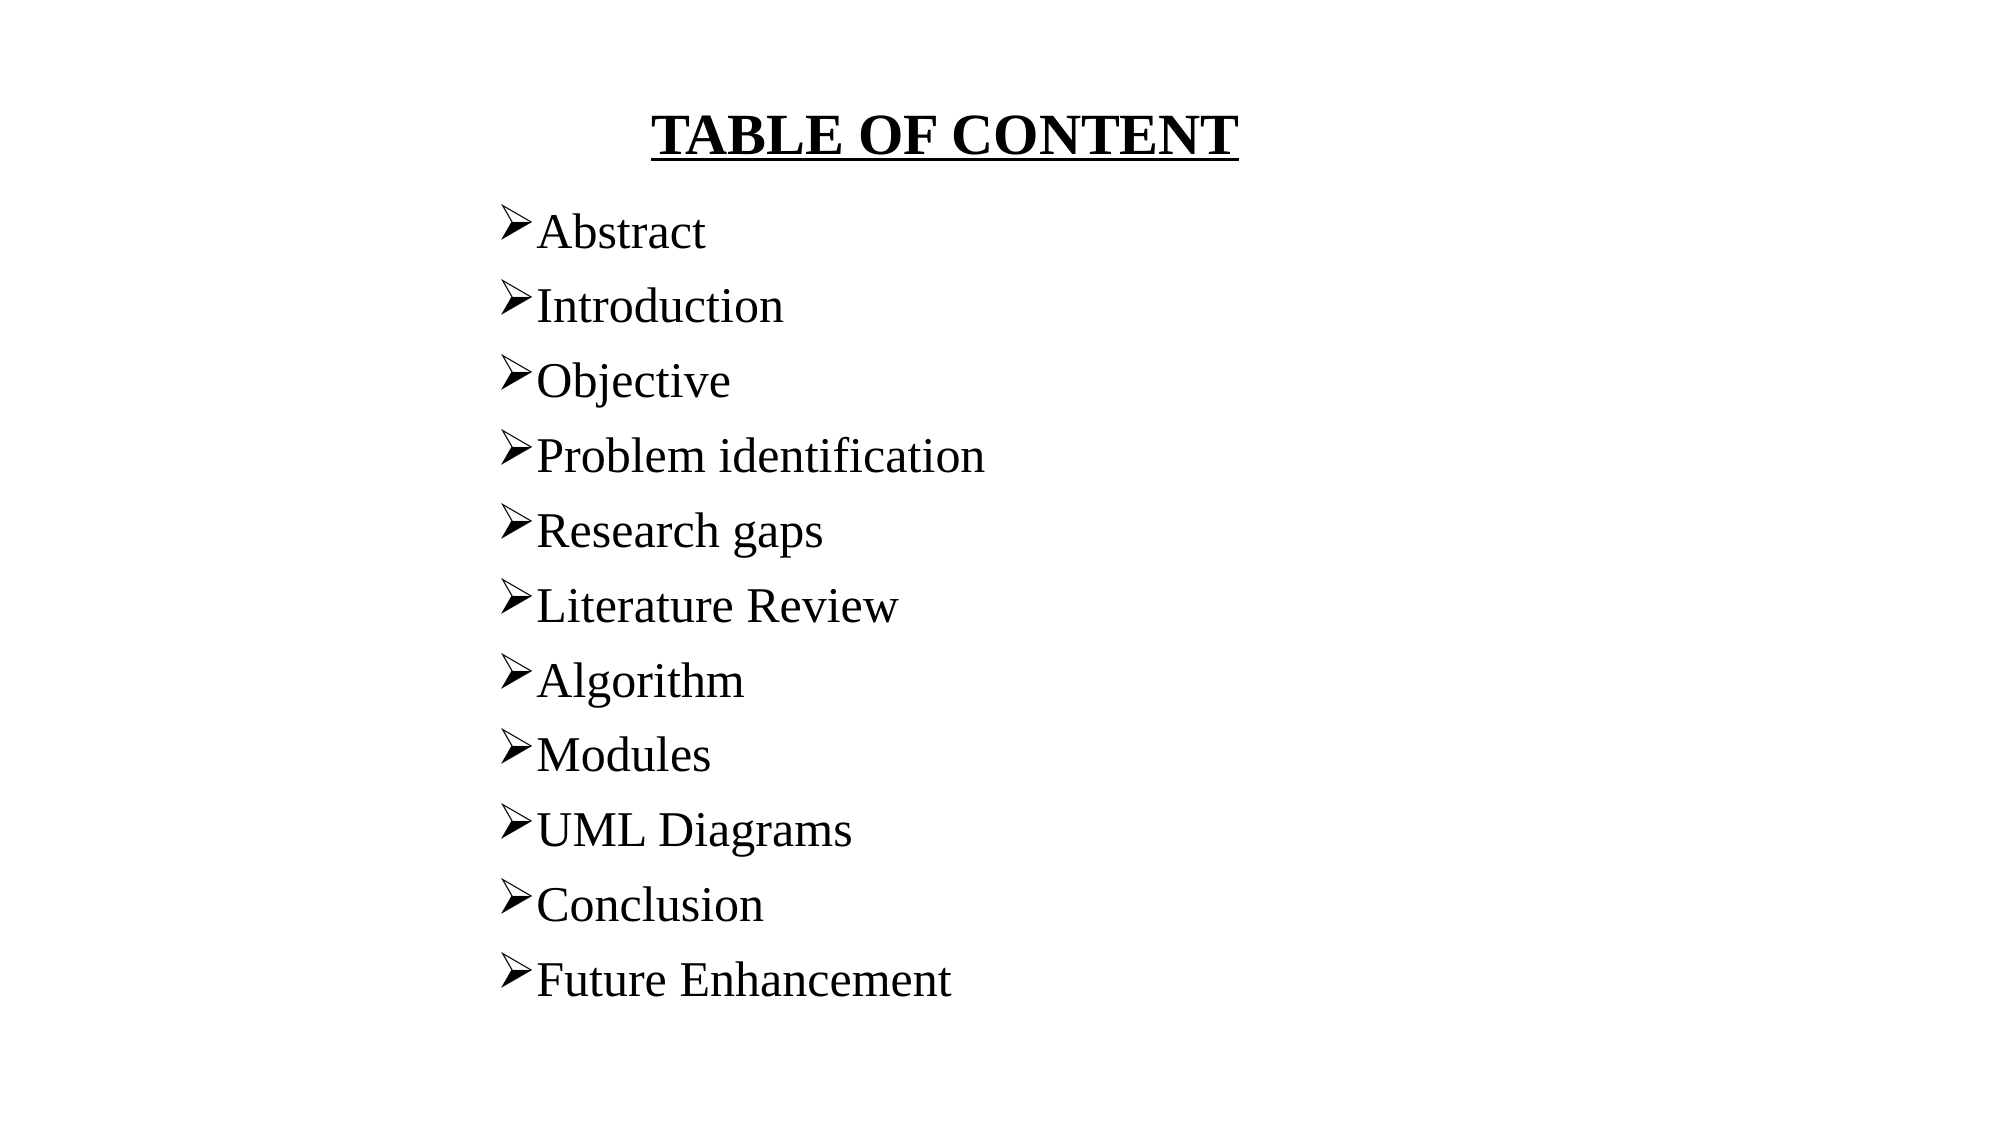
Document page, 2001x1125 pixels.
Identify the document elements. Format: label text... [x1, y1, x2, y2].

title TABLE OF CONTENT [195, 0, 1696, 175]
subtitle Abstract Introduction Objective Problem identification Research gaps Literature Review Algorithm Modules UML Diagrams Conclusion Future Enhancement [481, 197, 1855, 531]
